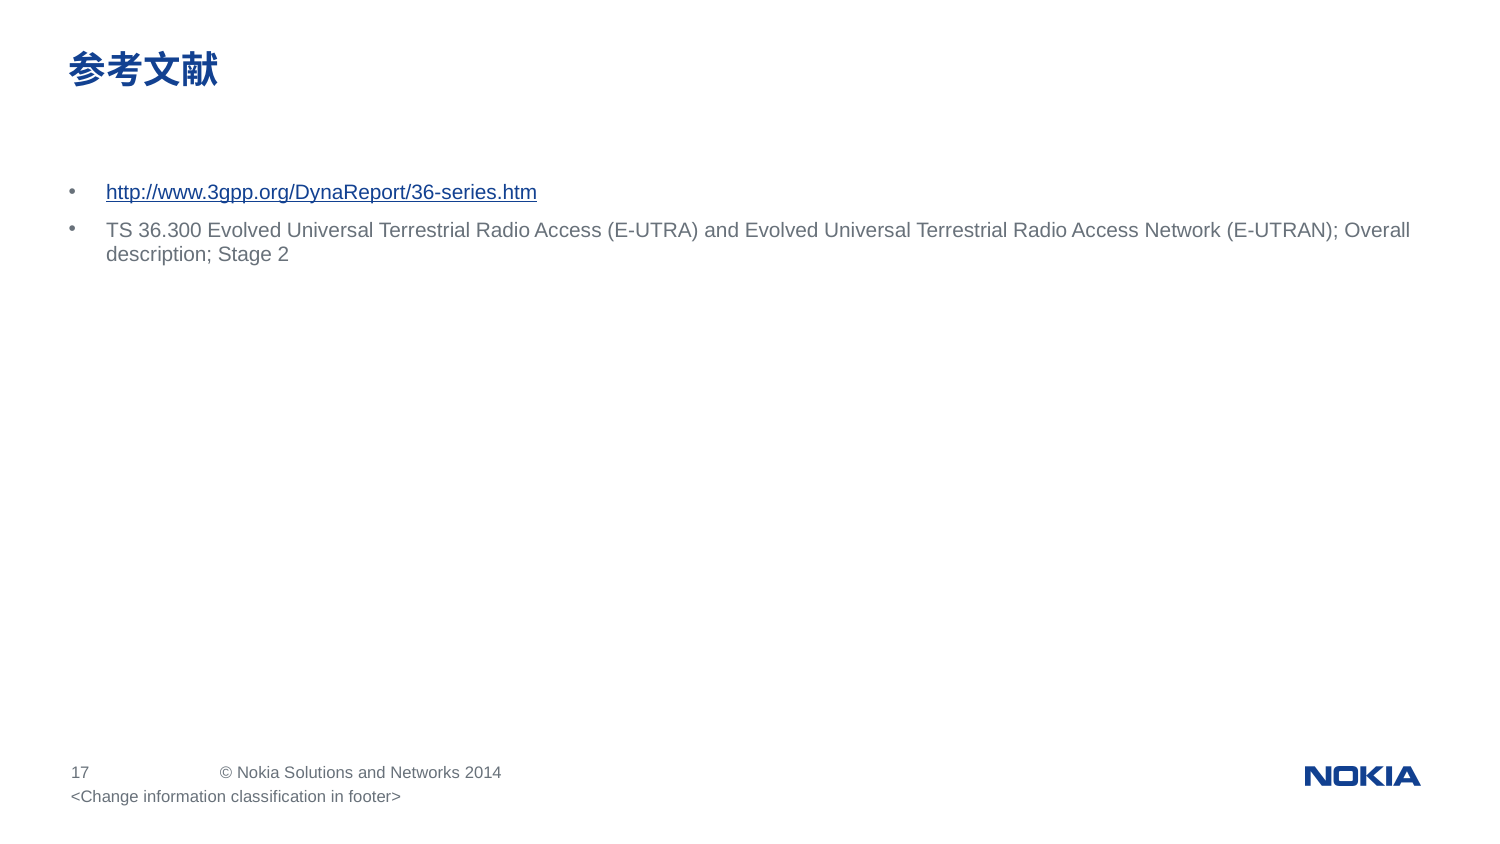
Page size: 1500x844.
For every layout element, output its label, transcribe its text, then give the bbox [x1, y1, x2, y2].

title 参考文献 [68, 45, 1419, 98]
picture [1305, 766, 1421, 786]
list http://www.3gpp.org/DynaReport/36-series.htm TS 36.300 Evolved Universal Terrestrial Radio Access (E-UTRA) and Evolved Universal Terrestrial Radio Access Network (E-UTRAN); Overall description; Stage 2 [68, 178, 1419, 722]
footer <Change information classification in footer> [70, 785, 1069, 806]
